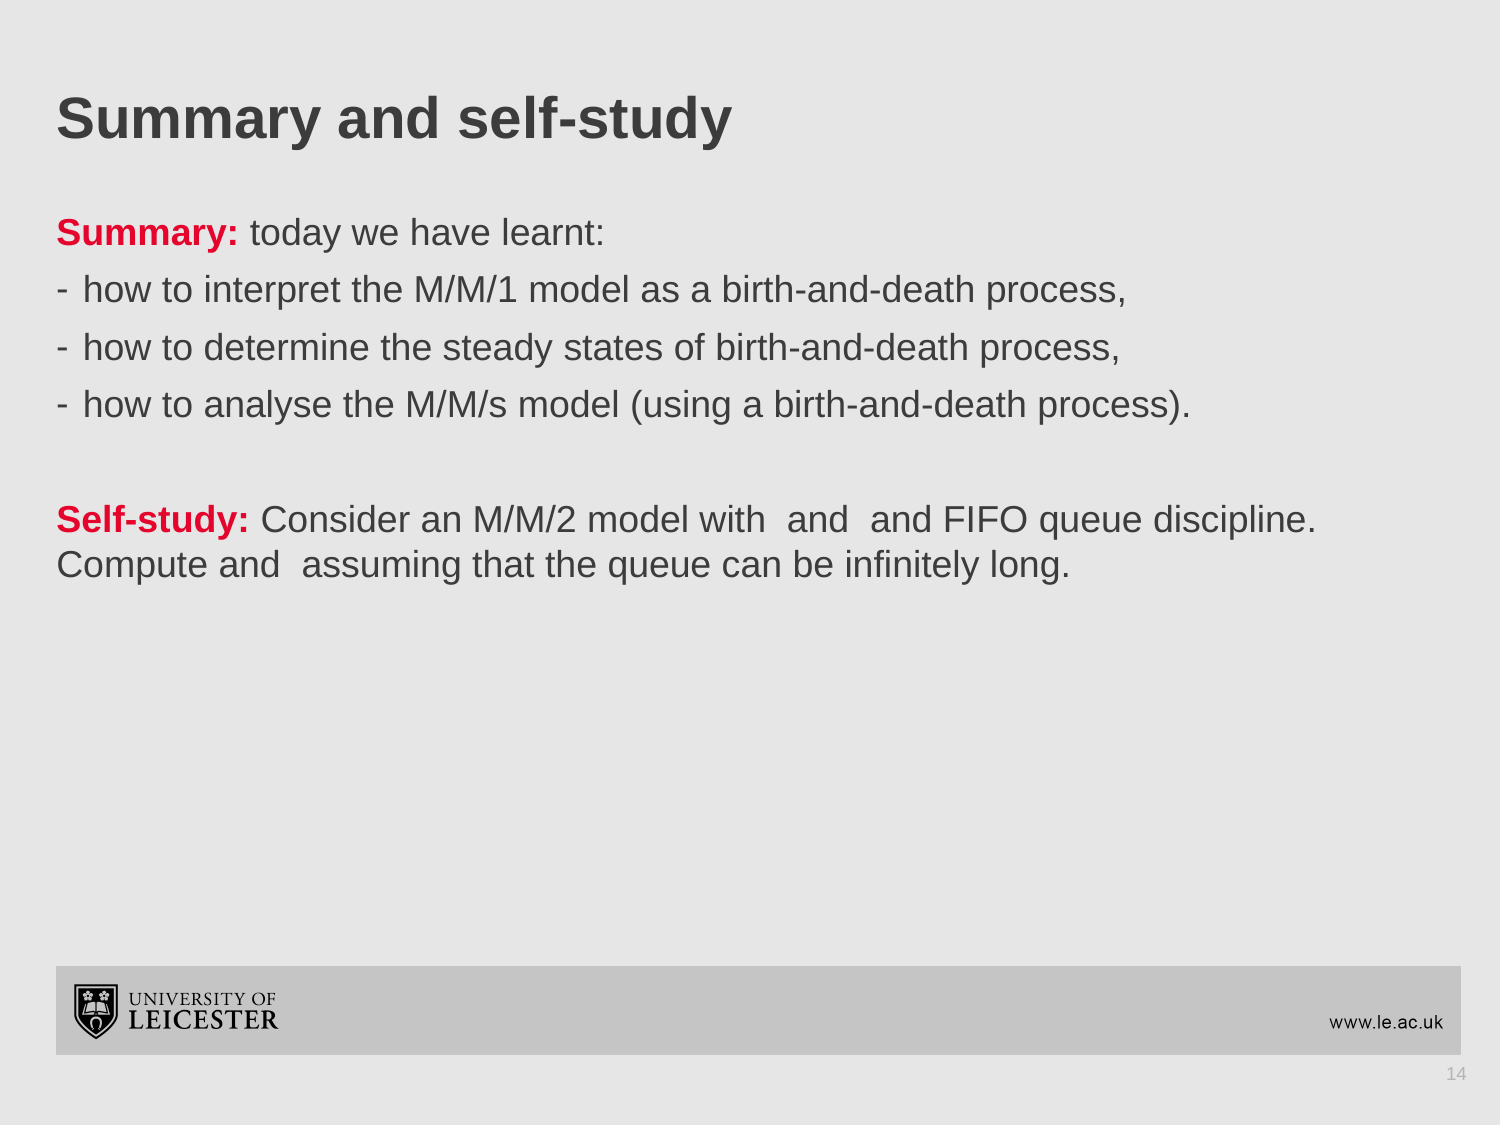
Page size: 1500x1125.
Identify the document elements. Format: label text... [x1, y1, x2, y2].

title Summary and self-study [56, 80, 1442, 151]
slide_number 14 [1144, 1042, 1482, 1103]
picture [56, 966, 1461, 1055]
